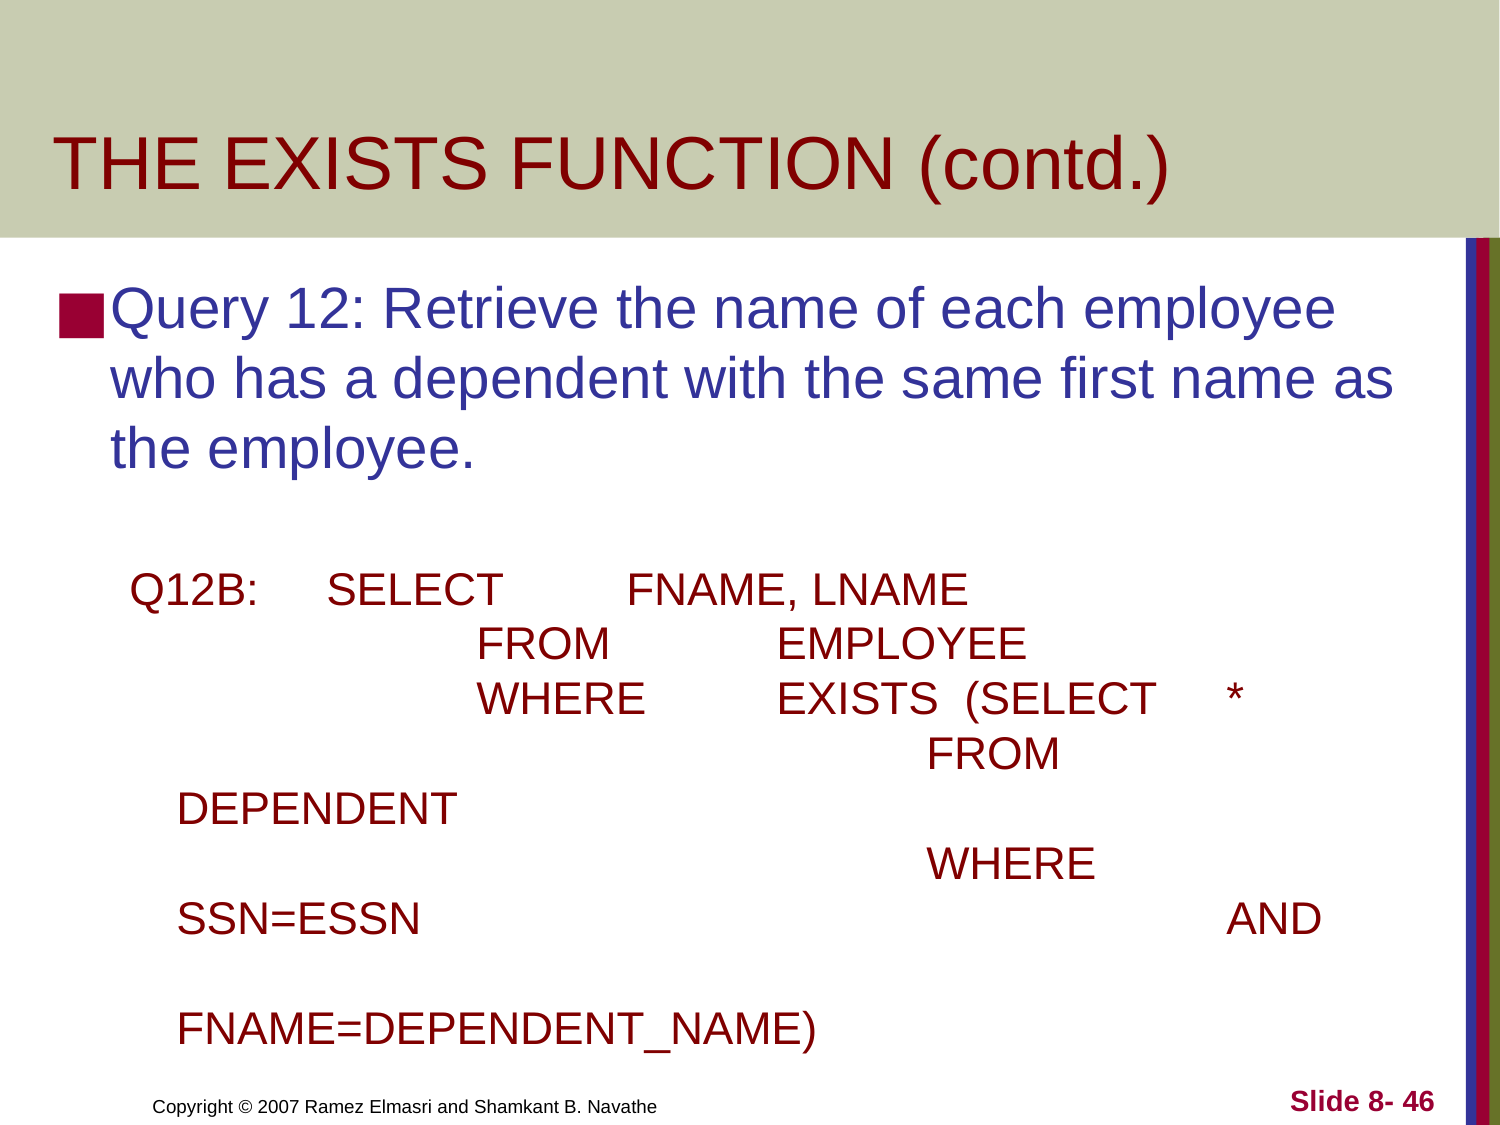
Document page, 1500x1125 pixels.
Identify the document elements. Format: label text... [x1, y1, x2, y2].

list Query 12: Retrieve the name of each employee who has a dependent with the same first name as the employee. Q12B: SELECT FNAME, LNAME FROM EMPLOYEE WHERE EXISTS (SELECT * FROM DEPENDENT WHERE SSN=ESSN AND FNAME=DEPENDENT_NAME) [39, 262, 1400, 1013]
text_box Slide 8- ‹#› [1137, 1049, 1450, 1125]
title THE EXISTS FUNCTION (contd.) [37, 49, 1317, 213]
